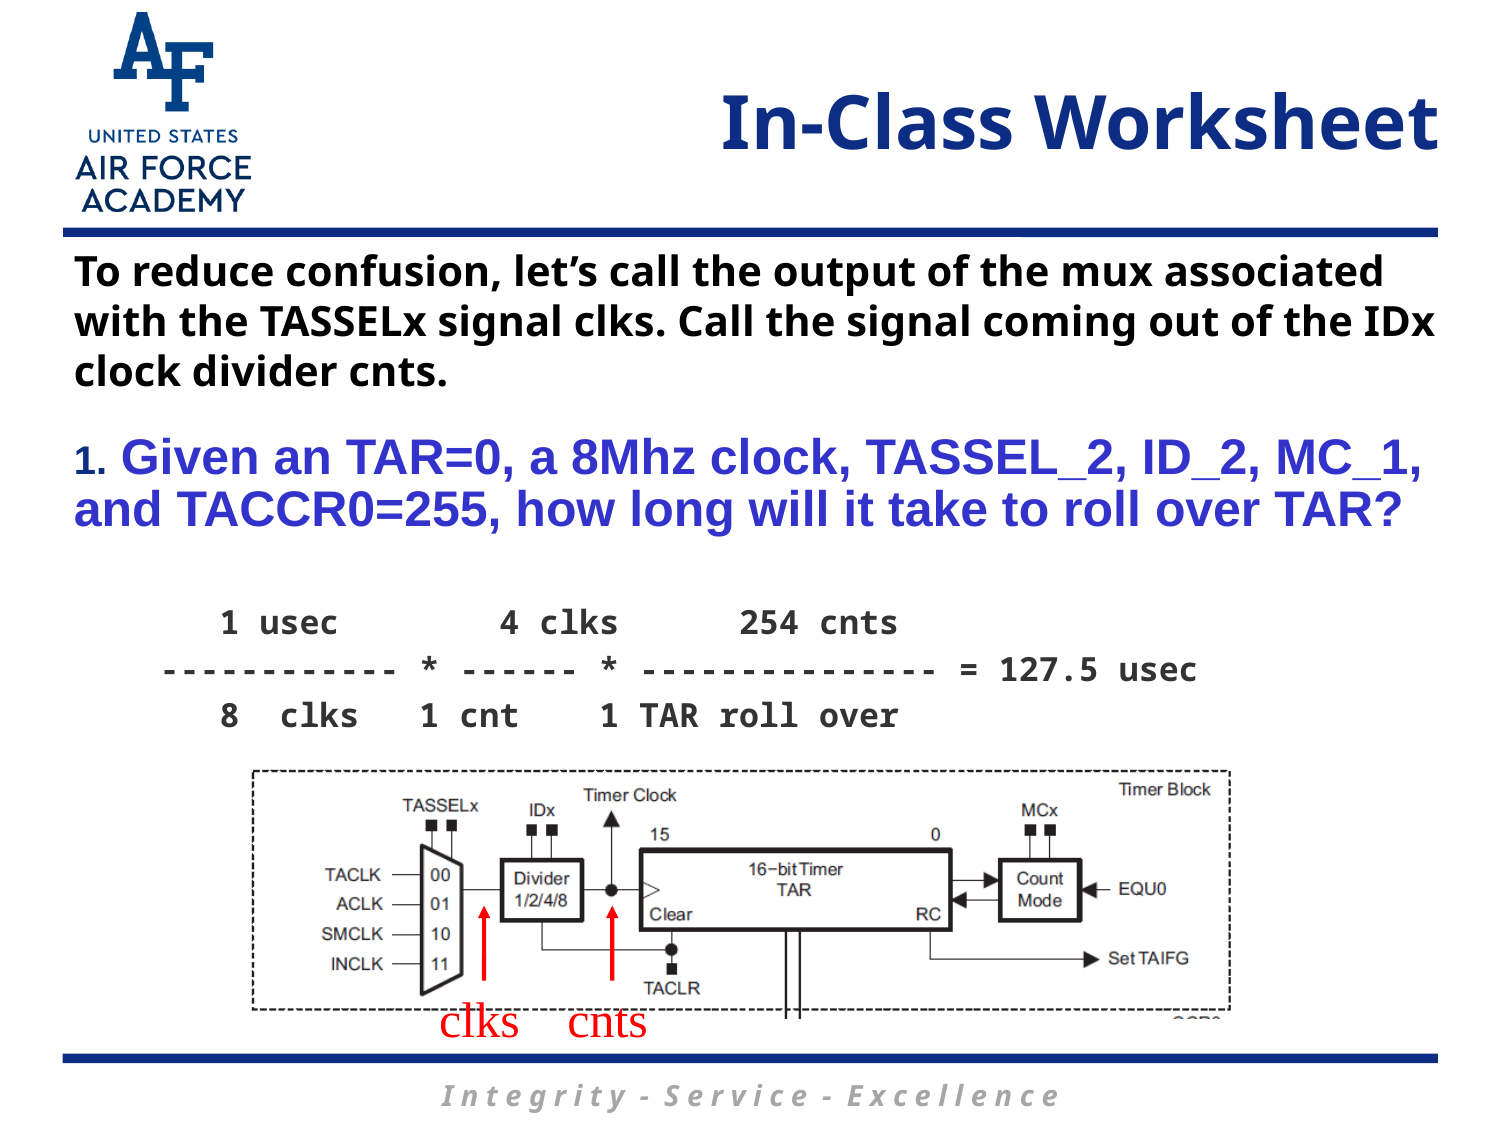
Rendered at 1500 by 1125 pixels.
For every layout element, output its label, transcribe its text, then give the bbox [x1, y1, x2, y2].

picture [75, 12, 251, 212]
title In-Class Worksheet [299, 29, 1456, 211]
list To reduce confusion, let’s call the output of the mux associated with the TASSELx signal clks. Call the signal coming out of the IDx clock divider cnts. Given an TAR=0, a 8Mhz clock, TASSEL_2, ID_2, MC_1, and TACCR0=255, how long will it take to roll over TAR? 1 usec 4 clks 254 cnts ------------ * ------ * --------------- = 127.5 usec 8 clks 1 cnt 1 TAR roll over [58, 237, 1456, 806]
picture [238, 763, 1246, 1019]
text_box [552, 905, 673, 1057]
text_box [424, 905, 545, 1057]
